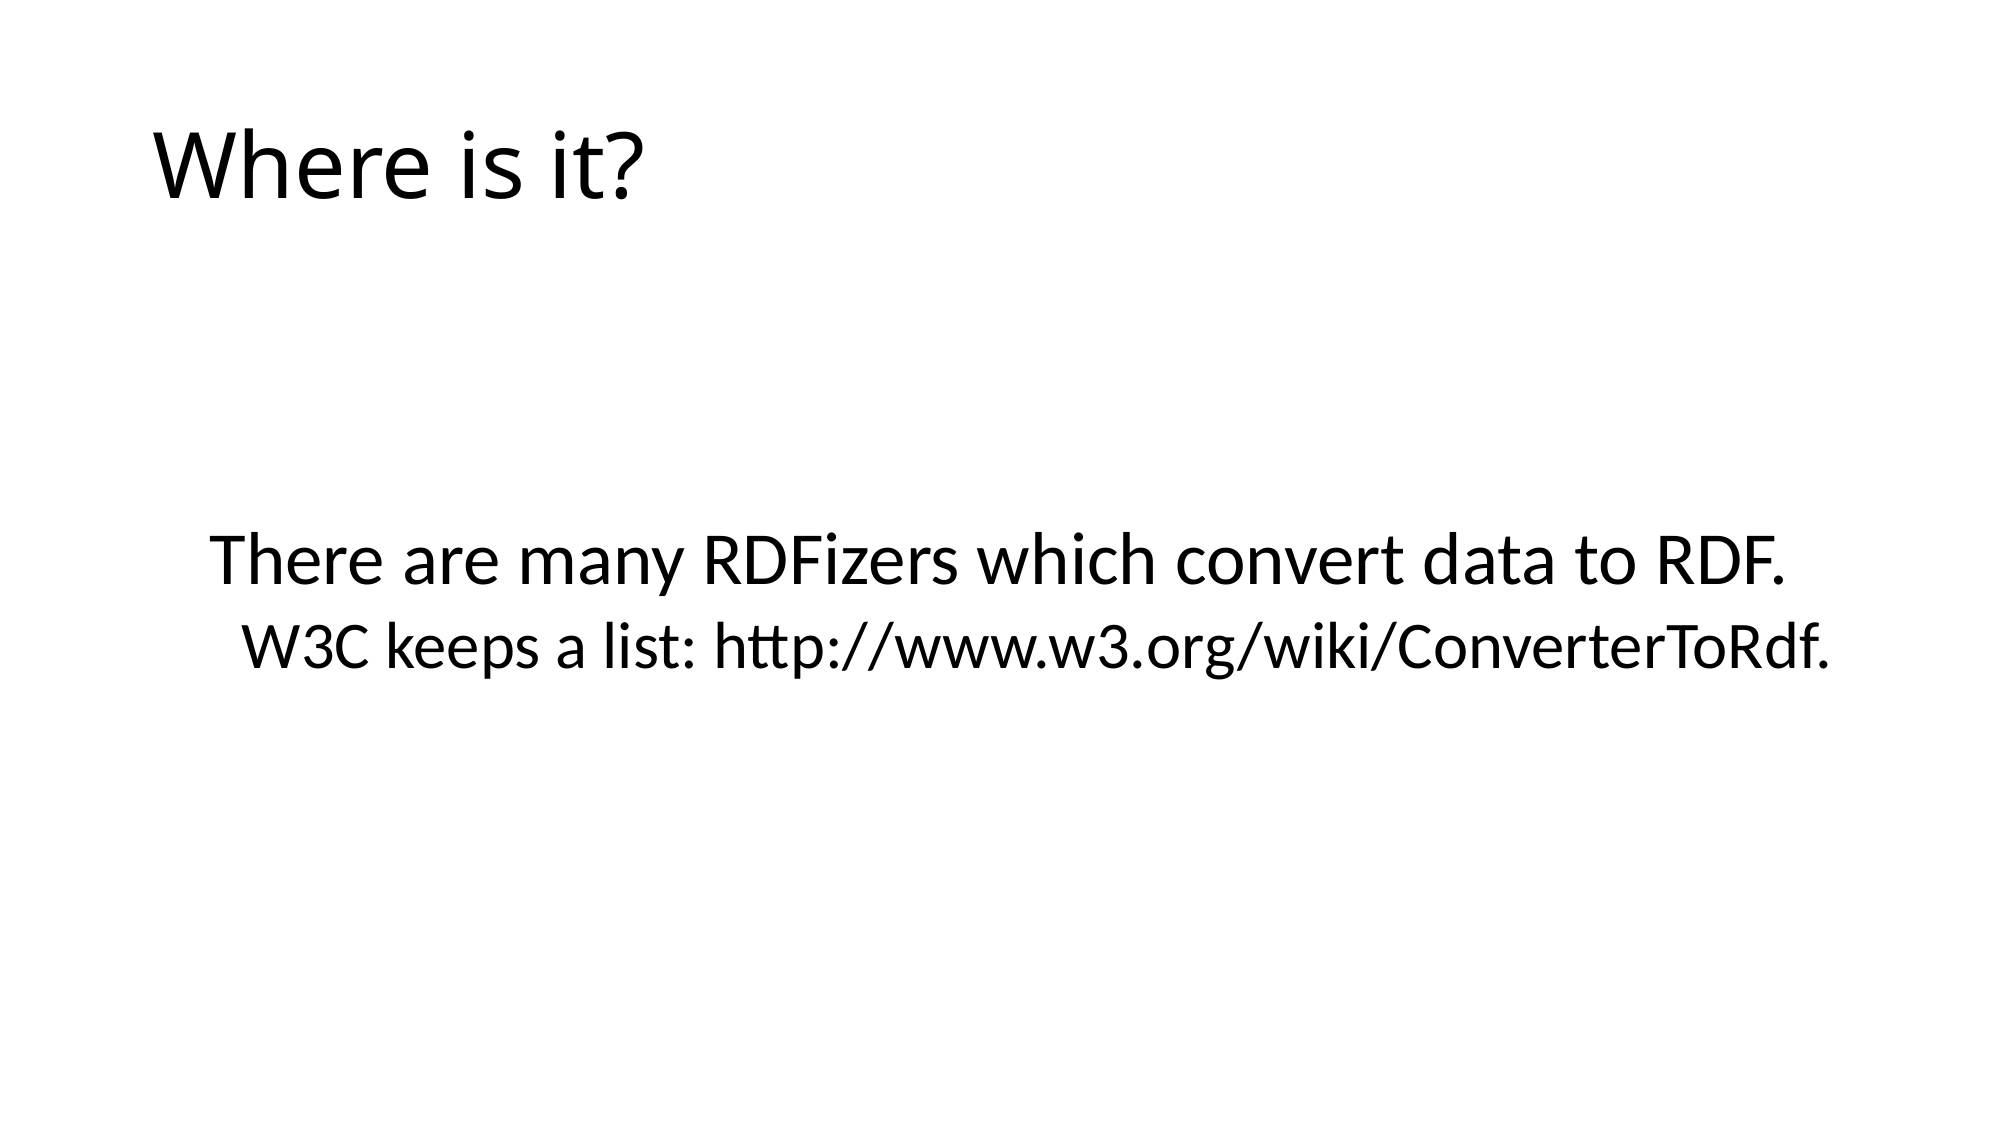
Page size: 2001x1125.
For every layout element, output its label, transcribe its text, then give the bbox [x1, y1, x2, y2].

list There are many RDFizers which convert data to RDF. W3C keeps a list: http://www.w3.org/wiki/ConverterToRdf. [137, 299, 1863, 1014]
title Where is it? [137, 59, 1863, 278]
